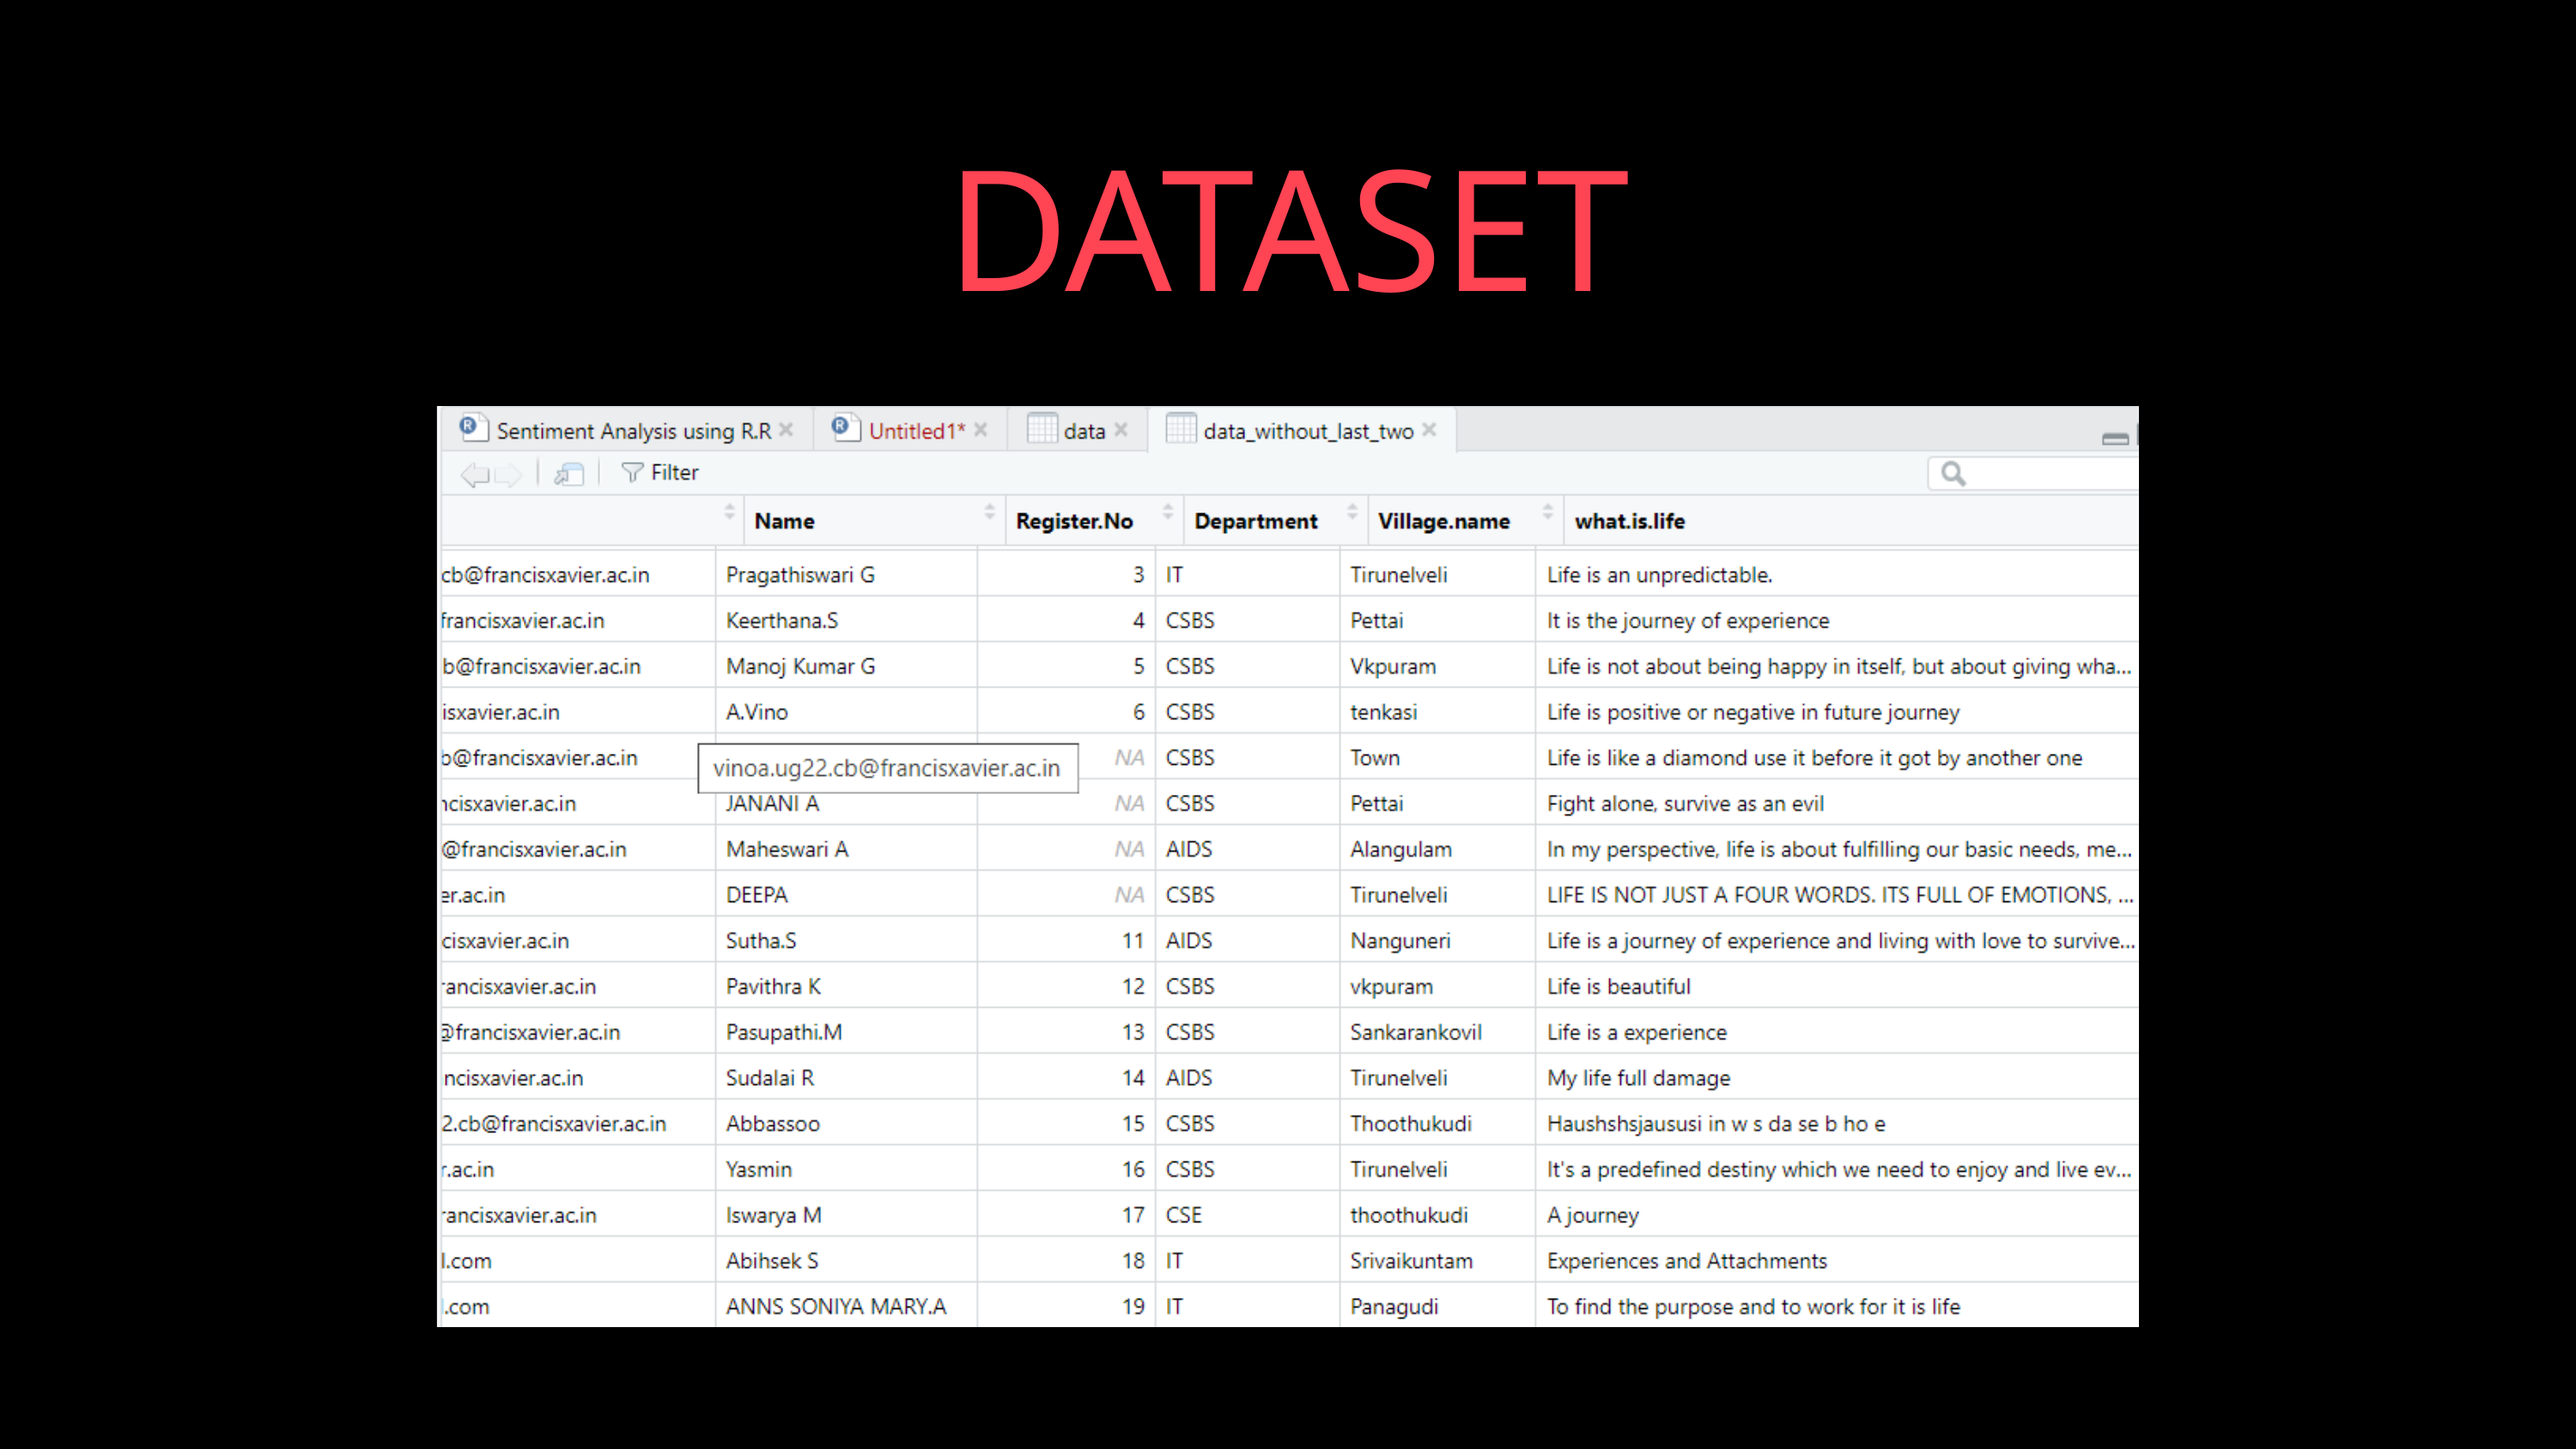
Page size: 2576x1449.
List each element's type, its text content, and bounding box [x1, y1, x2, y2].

text_box [436, 406, 2139, 1327]
text_box DATASET [285, 123, 2291, 325]
